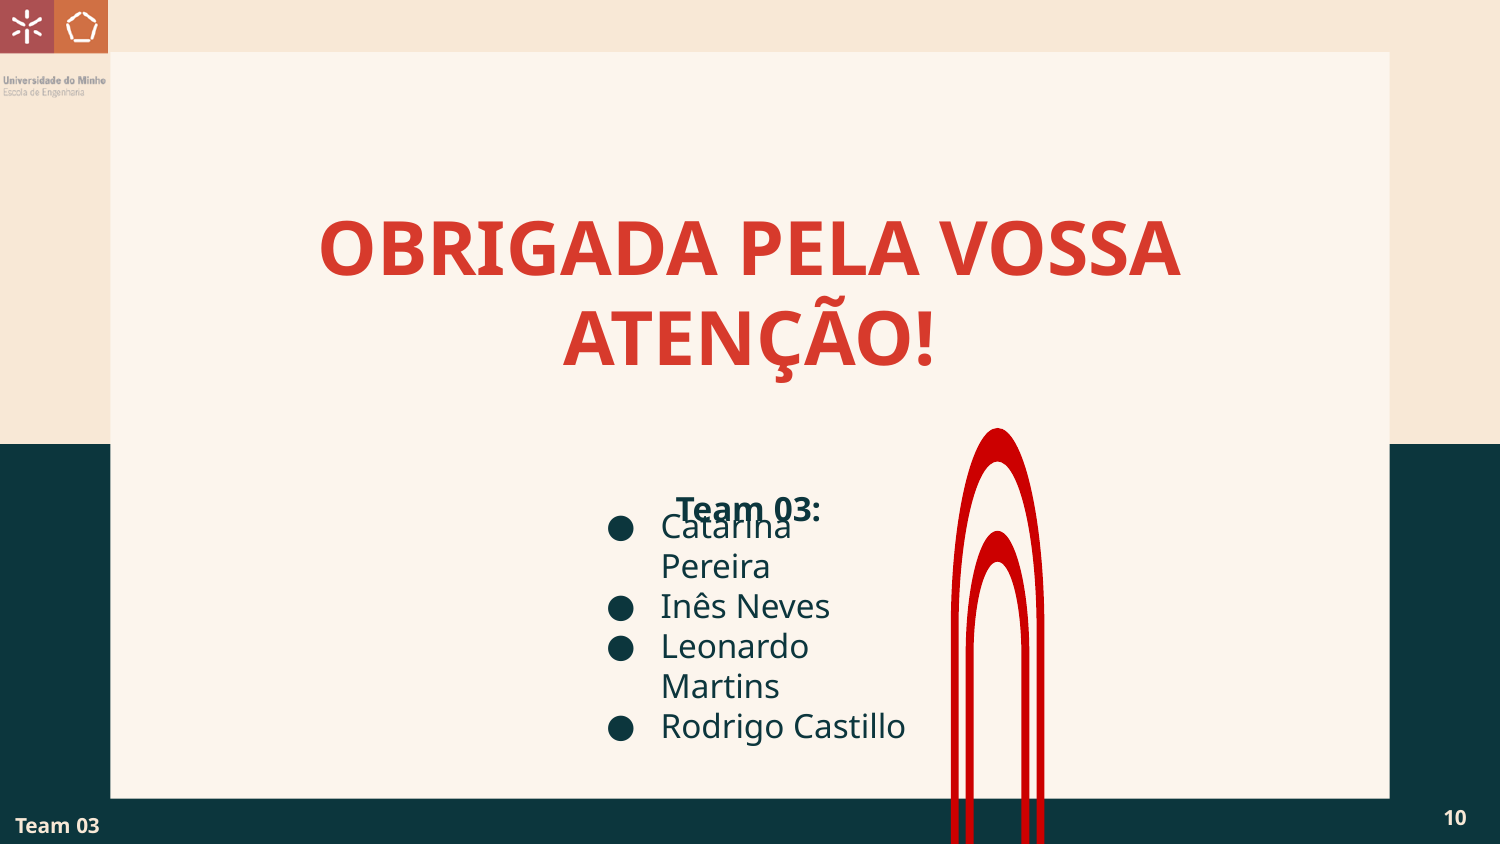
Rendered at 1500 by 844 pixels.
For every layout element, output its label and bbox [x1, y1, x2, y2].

text_box [0, 0, 1500, 844]
picture [0, 0, 109, 98]
